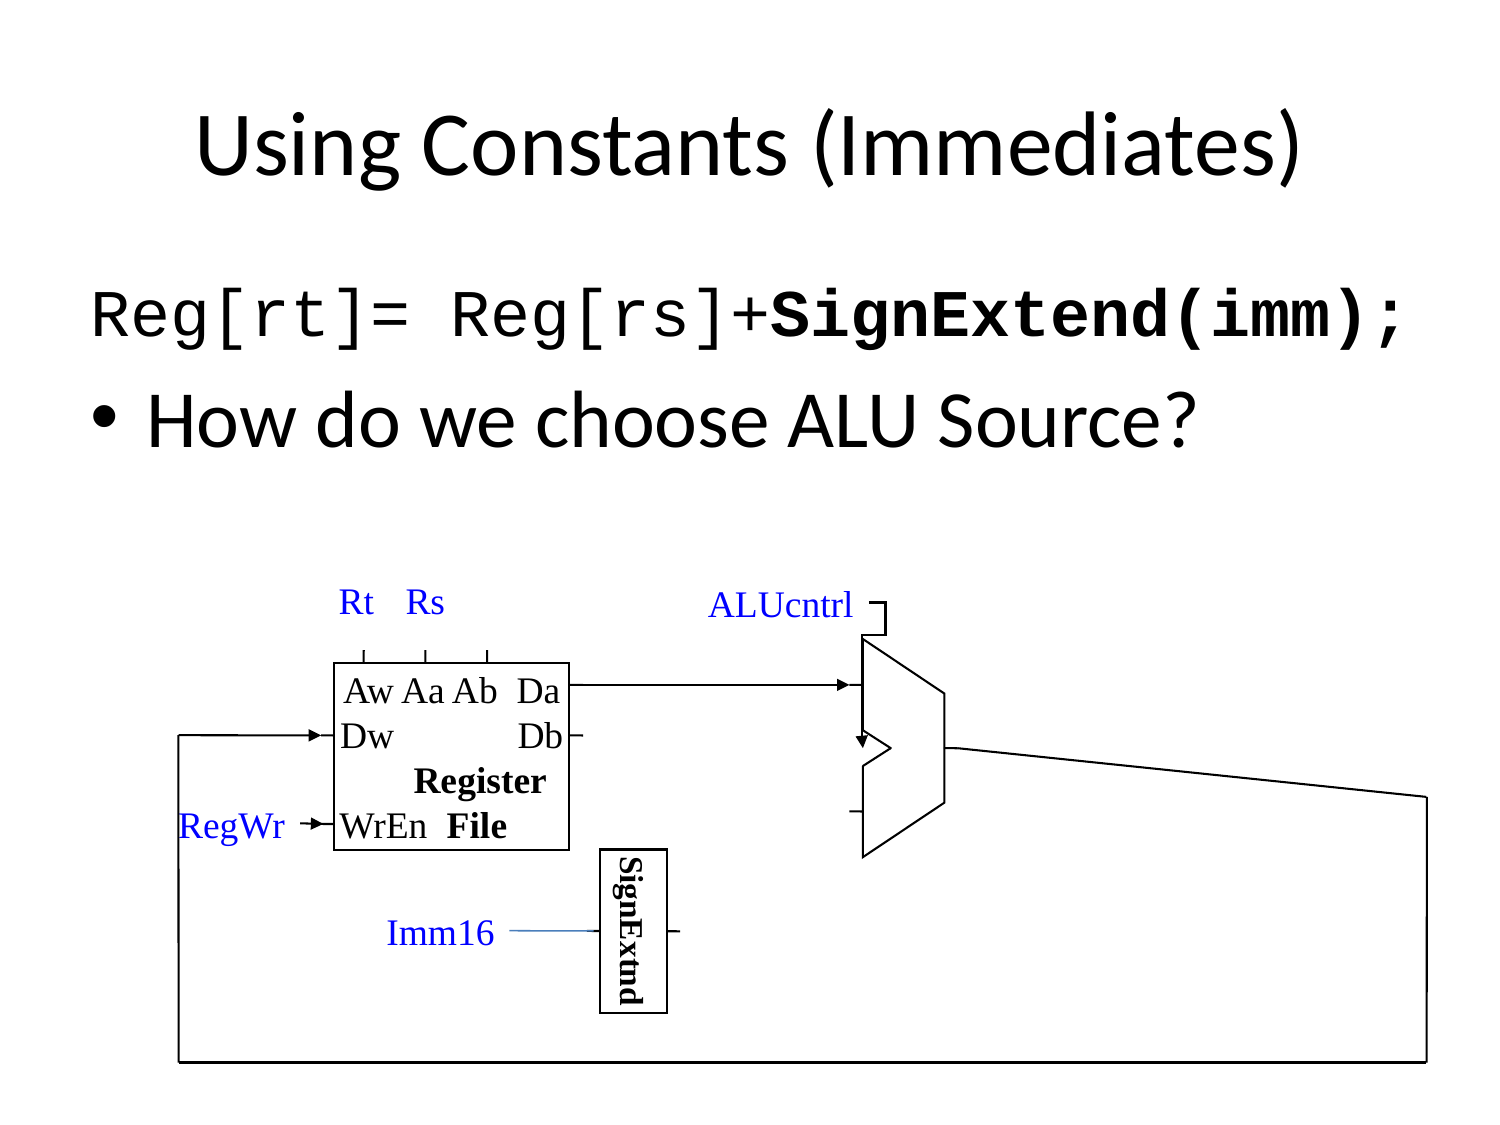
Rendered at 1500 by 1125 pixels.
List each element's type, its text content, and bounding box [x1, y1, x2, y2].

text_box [312, 649, 584, 850]
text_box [586, 849, 681, 1014]
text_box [868, 602, 904, 667]
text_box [956, 747, 1427, 798]
text_box RegWr [183, 793, 301, 854]
text_box Imm16 [371, 900, 510, 961]
list Reg[rt]= Reg[rs]+SignExtend(imm); How do we choose ALU Source? [75, 262, 1463, 550]
text_box RegWr [163, 793, 173, 854]
text_box ALUcntrl [693, 572, 869, 633]
text_box Rs [390, 569, 460, 629]
text_box Rt [323, 569, 389, 629]
title Using Constants (Immediates) [75, 45, 1425, 233]
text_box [849, 638, 958, 858]
